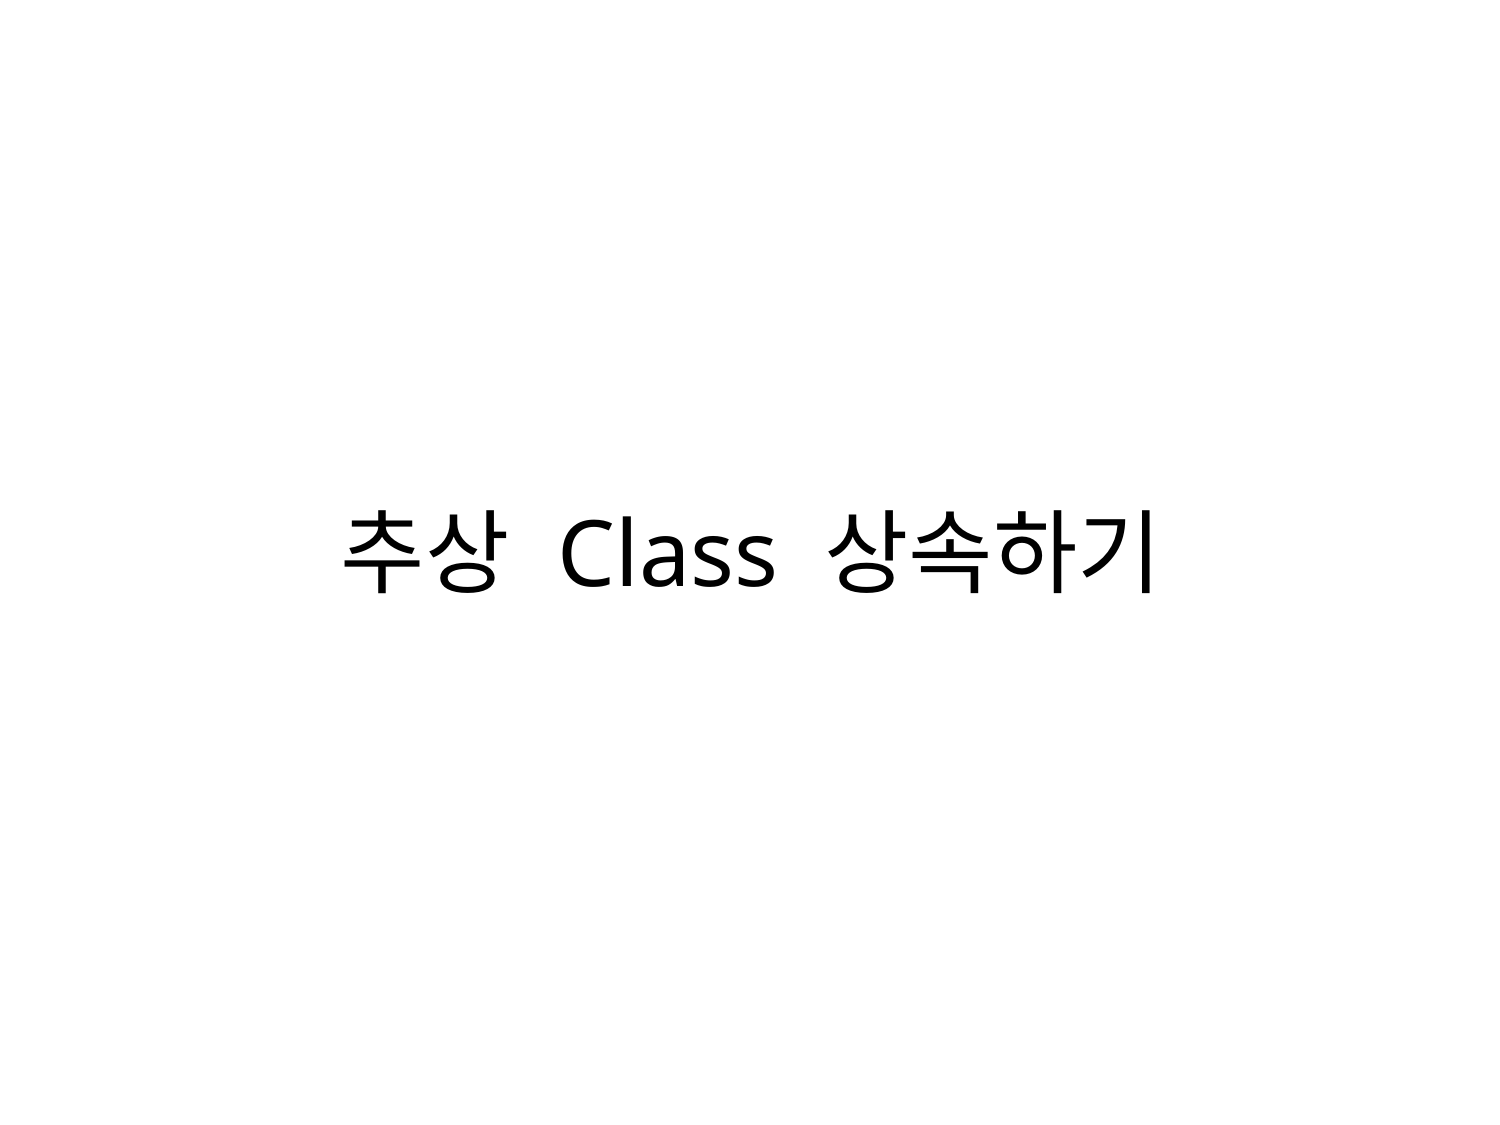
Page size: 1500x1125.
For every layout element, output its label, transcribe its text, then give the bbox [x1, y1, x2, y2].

title 추상 Class 상속하기 [76, 456, 1427, 644]
